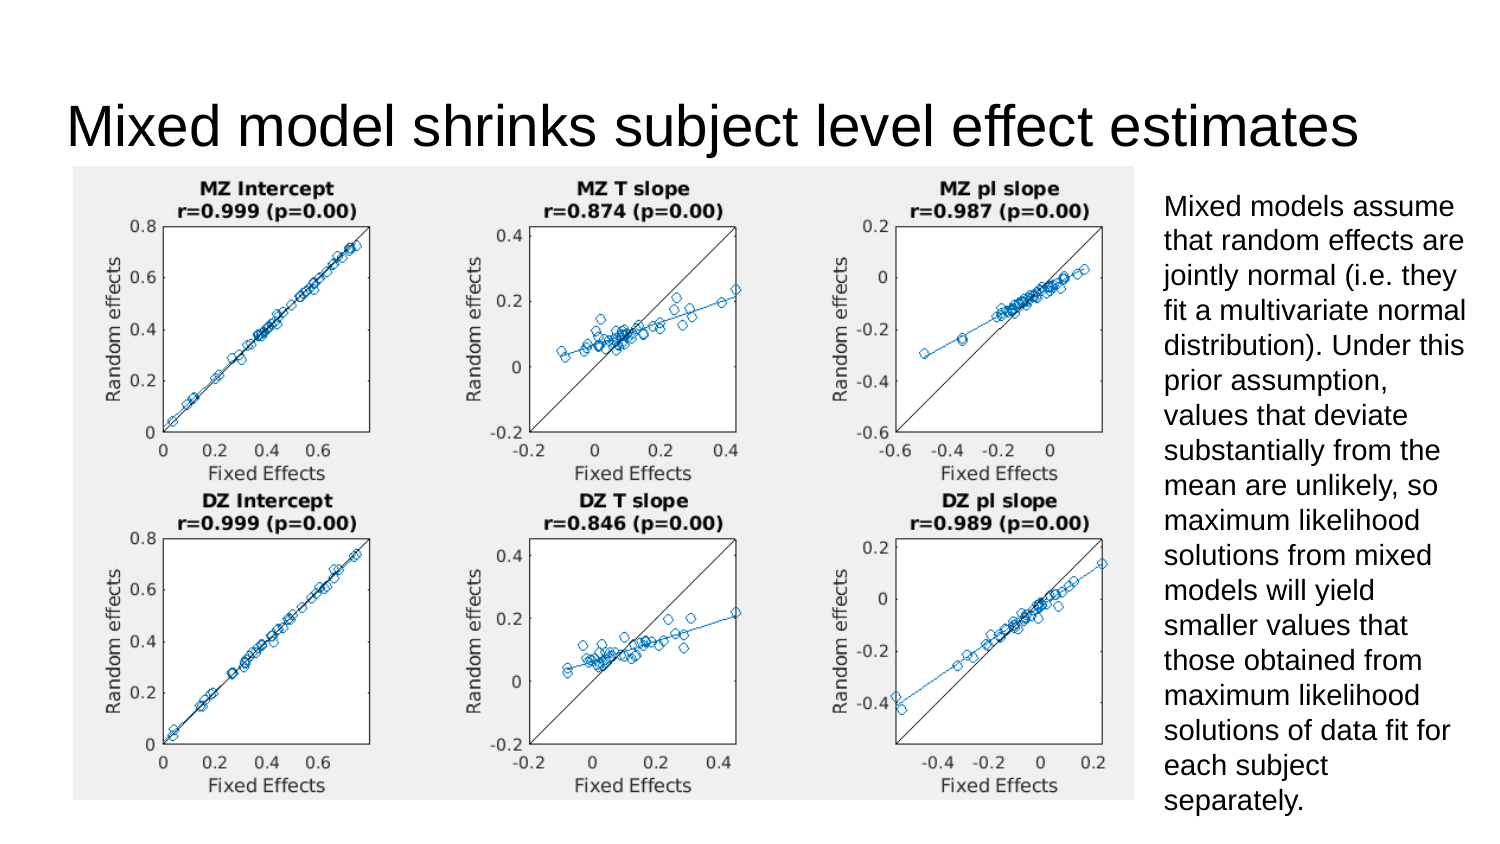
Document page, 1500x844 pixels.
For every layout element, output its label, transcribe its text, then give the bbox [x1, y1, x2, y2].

text_box Mixed models assume that random effects are jointly normal (i.e. they fit a multivariate normal distribution). Under this prior assumption, values that deviate substantially from the mean are unlikely, so maximum likelihood solutions from mixed models will yield smaller values that those obtained from maximum likelihood solutions of data fit for each subject separately. [1148, 171, 1486, 800]
picture [72, 166, 1135, 800]
title Mixed model shrinks subject level effect estimates [51, 72, 1449, 167]
